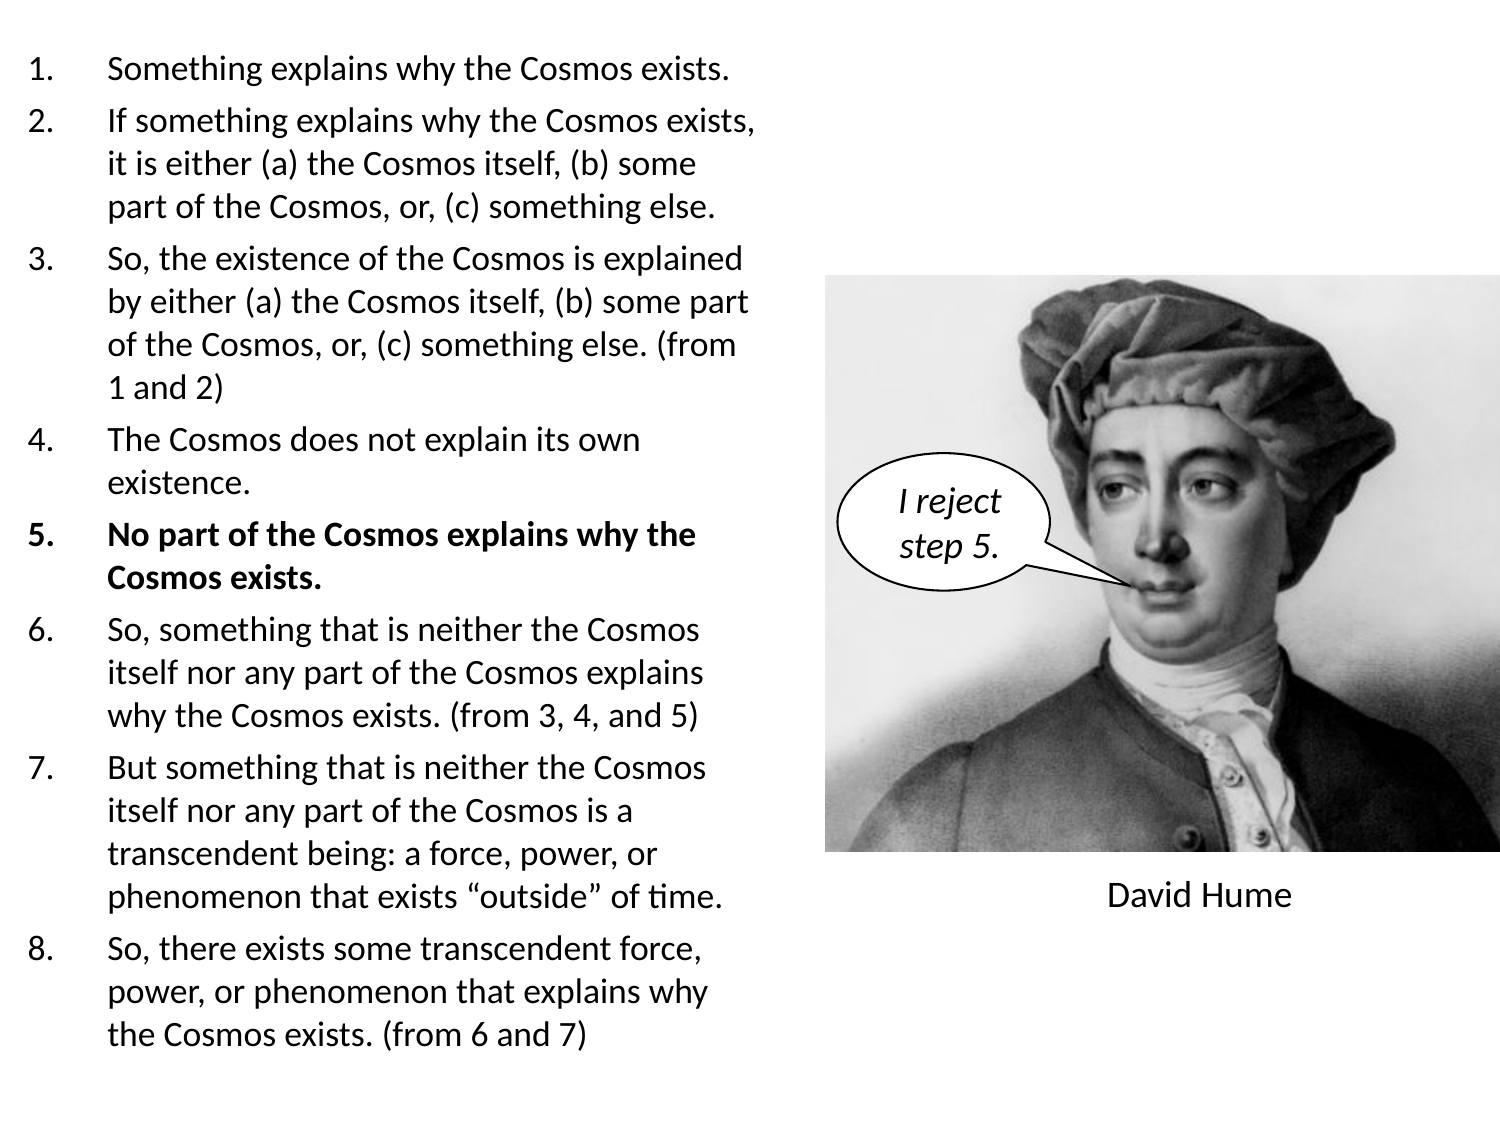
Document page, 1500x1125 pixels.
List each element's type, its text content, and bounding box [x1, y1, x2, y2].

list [824, 274, 1500, 852]
list Something explains why the Cosmos exists. If something explains why the Cosmos exists, it is either (a) the Cosmos itself, (b) some part of the Cosmos, or, (c) something else. So, the existence of the Cosmos is explained by either (a) the Cosmos itself, (b) some part of the Cosmos, or, (c) something else. (from 1 and 2) The Cosmos does not explain its own existence. No part of the Cosmos explains why the Cosmos exists. So, something that is neither the Cosmos itself nor any part of the Cosmos explains why the Cosmos exists. (from 3, 4, and 5) But something that is neither the Cosmos itself nor any part of the Cosmos is a transcendent being: a force, power, or phenomenon that exists “outside” of time. So, there exists some transcendent force, power, or phenomenon that explains why the Cosmos exists. (from 6 and 7) [12, 37, 775, 1100]
text_box David Hume [912, 862, 1488, 923]
